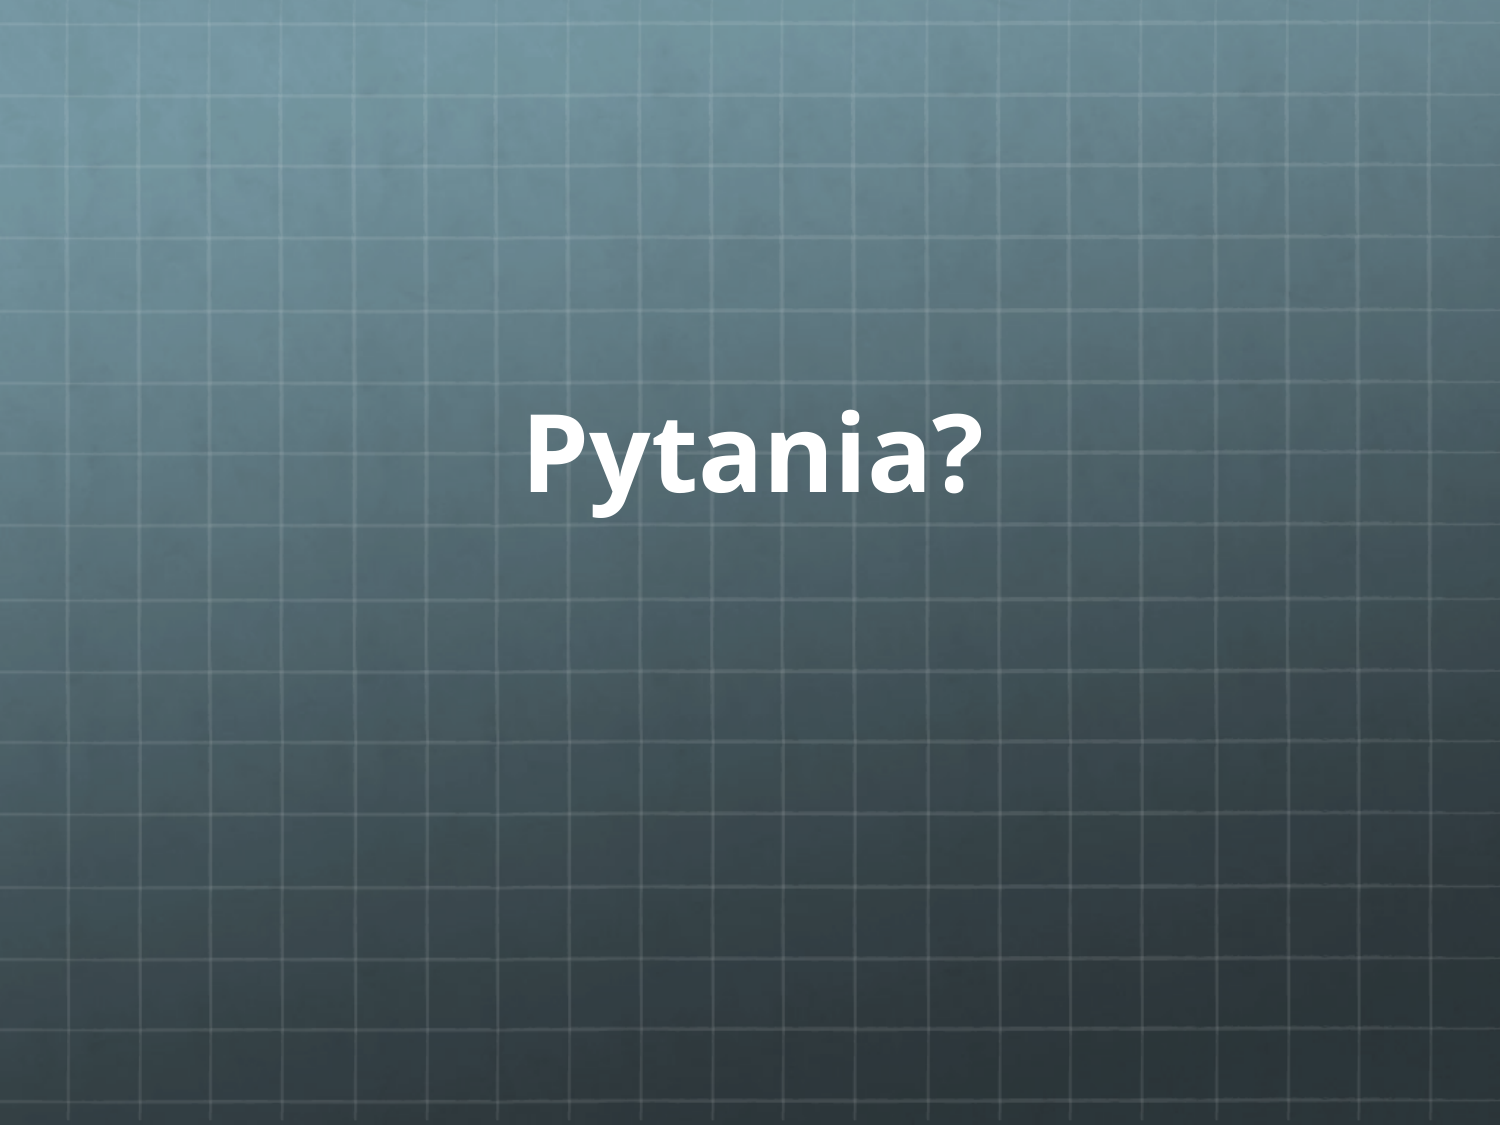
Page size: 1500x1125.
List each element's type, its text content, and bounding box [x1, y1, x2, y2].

picture [0, 0, 1500, 1125]
title Pytania? [134, 199, 1372, 522]
